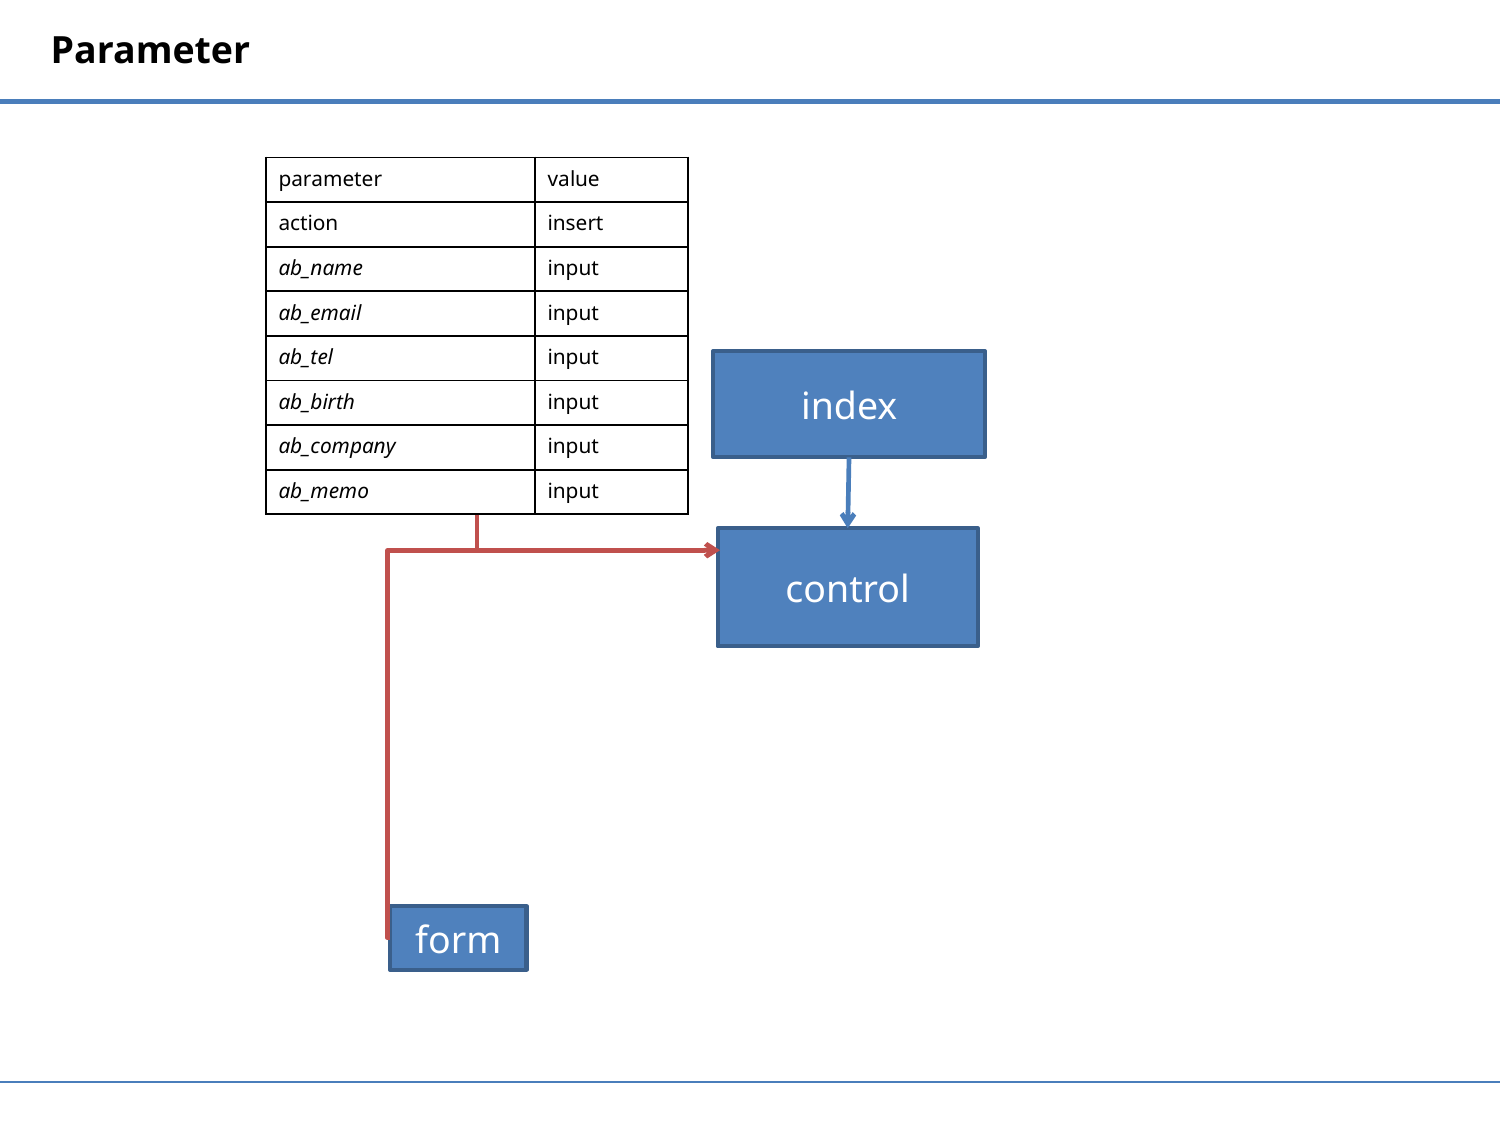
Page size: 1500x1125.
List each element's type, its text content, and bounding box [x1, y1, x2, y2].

table_header parameter [267, 158, 534, 201]
table_cell insert [536, 203, 687, 246]
text_box control [716, 526, 980, 648]
table_cell action [267, 203, 534, 246]
text_box Parameter [35, 19, 396, 79]
table_cell input [536, 248, 687, 290]
table_cell input [536, 337, 687, 380]
table_cell ab_memo [267, 471, 534, 513]
text_box index [711, 349, 987, 459]
table_cell input [536, 381, 687, 424]
table_cell ab_name [267, 248, 534, 290]
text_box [389, 549, 721, 939]
table_header value [536, 158, 687, 201]
table_cell ab_email [267, 292, 534, 335]
table_cell input [536, 471, 687, 513]
table_cell ab_tel [267, 337, 534, 380]
text_box form [388, 945, 529, 972]
table_cell ab_birth [267, 381, 534, 424]
table_cell ab_company [267, 426, 534, 469]
table_cell input [536, 292, 687, 335]
table_cell input [536, 426, 687, 469]
